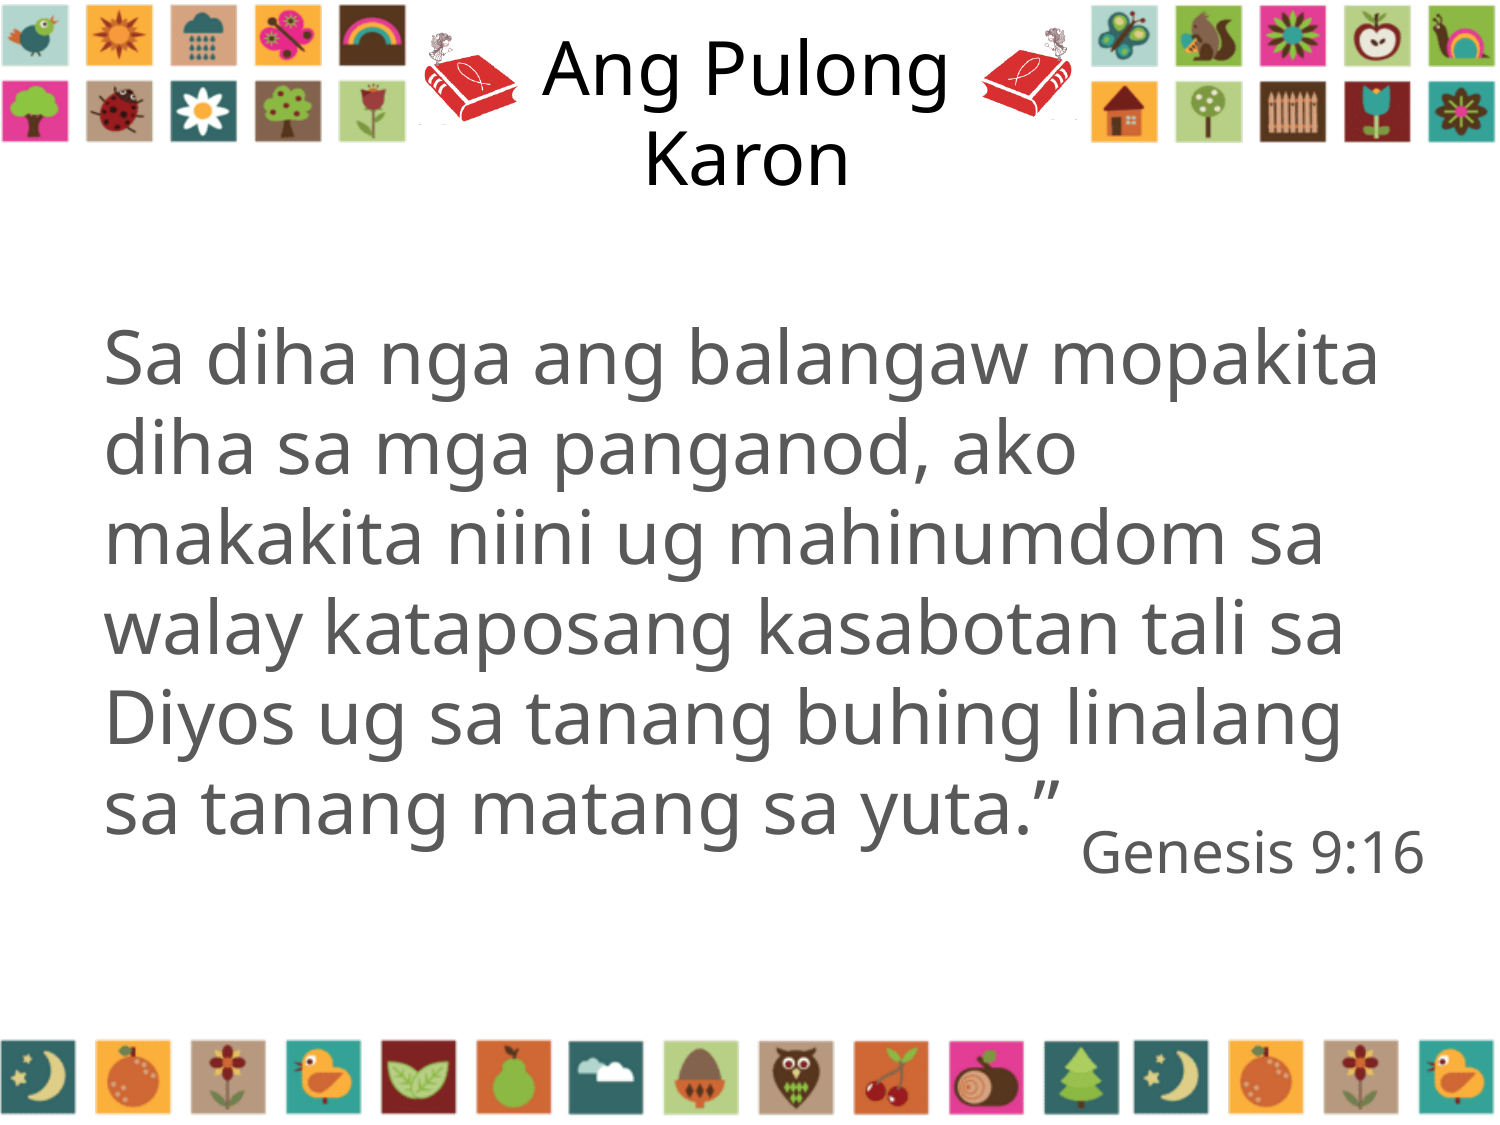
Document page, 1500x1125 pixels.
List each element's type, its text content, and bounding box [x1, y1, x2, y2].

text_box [0, 1028, 1500, 1118]
picture [0, 3, 550, 150]
text_box Genesis 9:16 [808, 807, 1441, 893]
text_box Sa diha nga ang balangaw mopakita diha sa mga panganod, ako makakita niini ug mahinumdom sa walay kataposang kasabotan tali sa Diyos ug sa tanang buhing linalang sa tanang matang sa yuta.” [88, 302, 1436, 858]
picture [950, 3, 1500, 150]
text_box Ang Pulong Karon [414, 13, 1080, 209]
